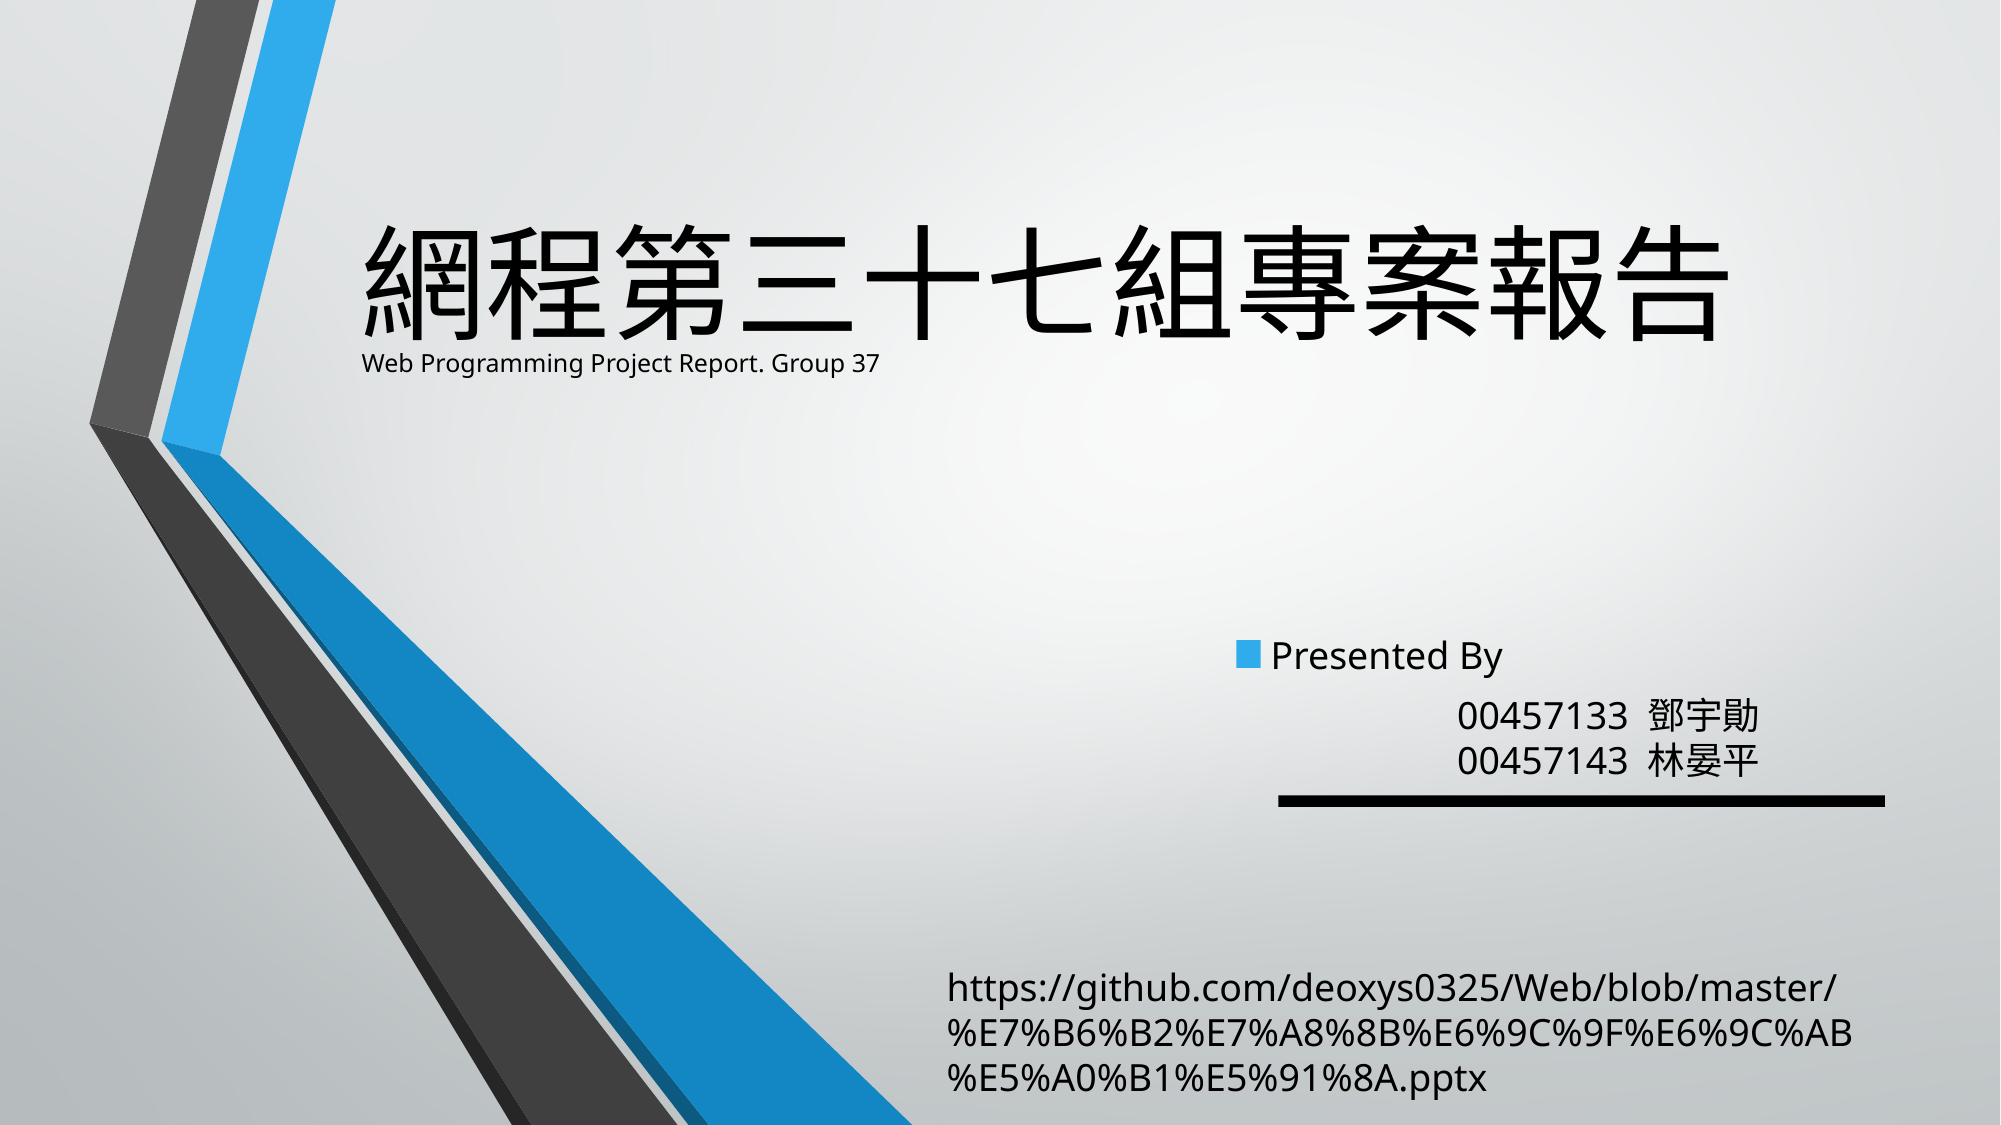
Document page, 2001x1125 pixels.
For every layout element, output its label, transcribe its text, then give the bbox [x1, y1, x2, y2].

text_box Web Programming Project Report. Group 37 [346, 340, 896, 385]
text_box Presented By [1255, 624, 1518, 684]
text_box 00457133 鄧宇勛 00457143 林晏平 [1442, 684, 2000, 790]
text_box [1277, 794, 1886, 808]
title 網程第三十七組專案報告 [249, 184, 1750, 363]
text_box https://github.com/deoxys0325/Web/blob/master/%E7%B6%B2%E7%A8%8B%E6%9C%9F%E6%9C%AB%E5%A0%B1%E5%91%8A.pptx [931, 956, 1932, 1107]
text_box [1235, 639, 1262, 669]
